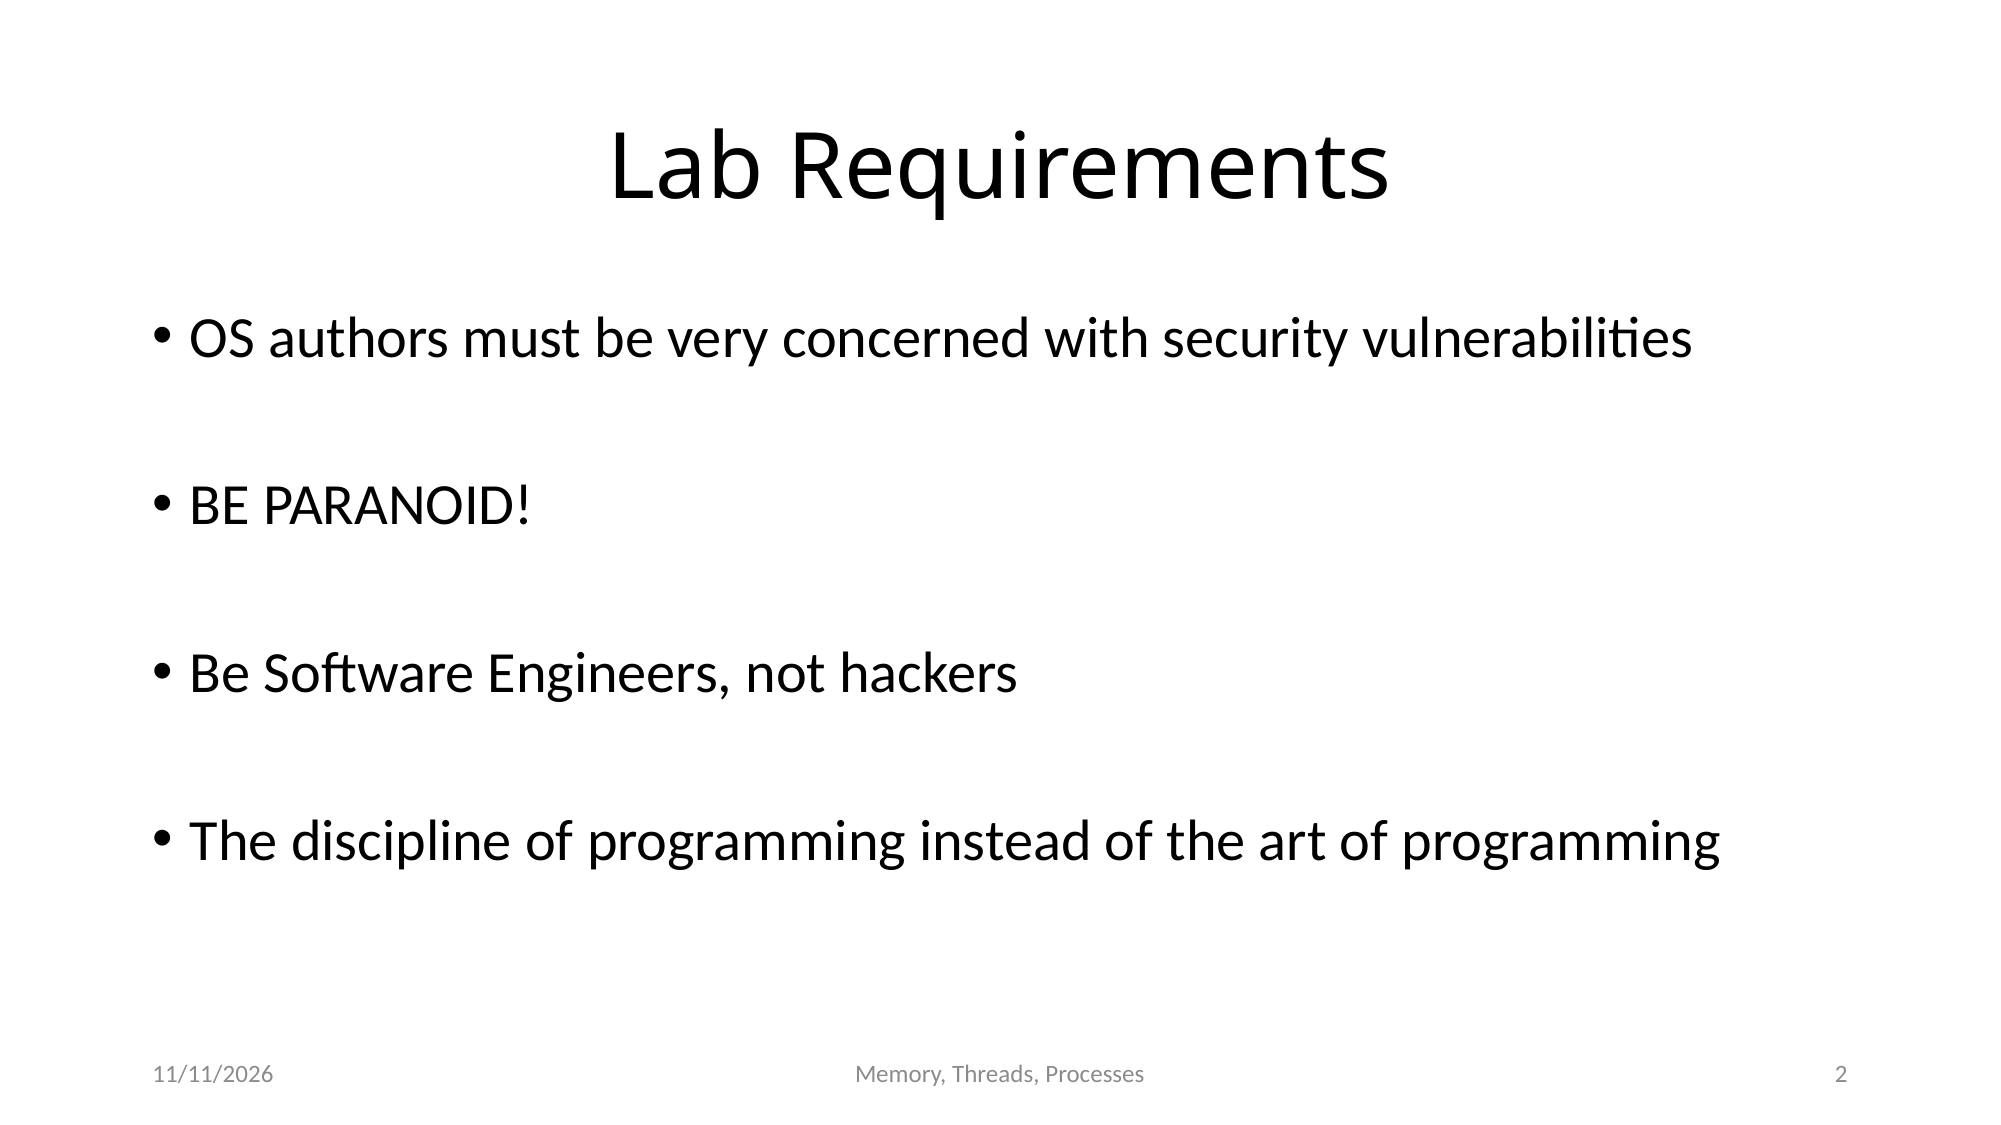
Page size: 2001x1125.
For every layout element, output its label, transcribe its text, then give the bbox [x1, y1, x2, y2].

slide_number 2 [1412, 1042, 1863, 1103]
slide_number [137, 1042, 588, 1103]
list OS authors must be very concerned with security vulnerabilities BE PARANOID! Be Software Engineers, not hackers The discipline of programming instead of the art of programming [137, 299, 1863, 1014]
title Lab Requirements [137, 59, 1863, 278]
footer Memory, Threads, Processes [662, 1042, 1338, 1103]
